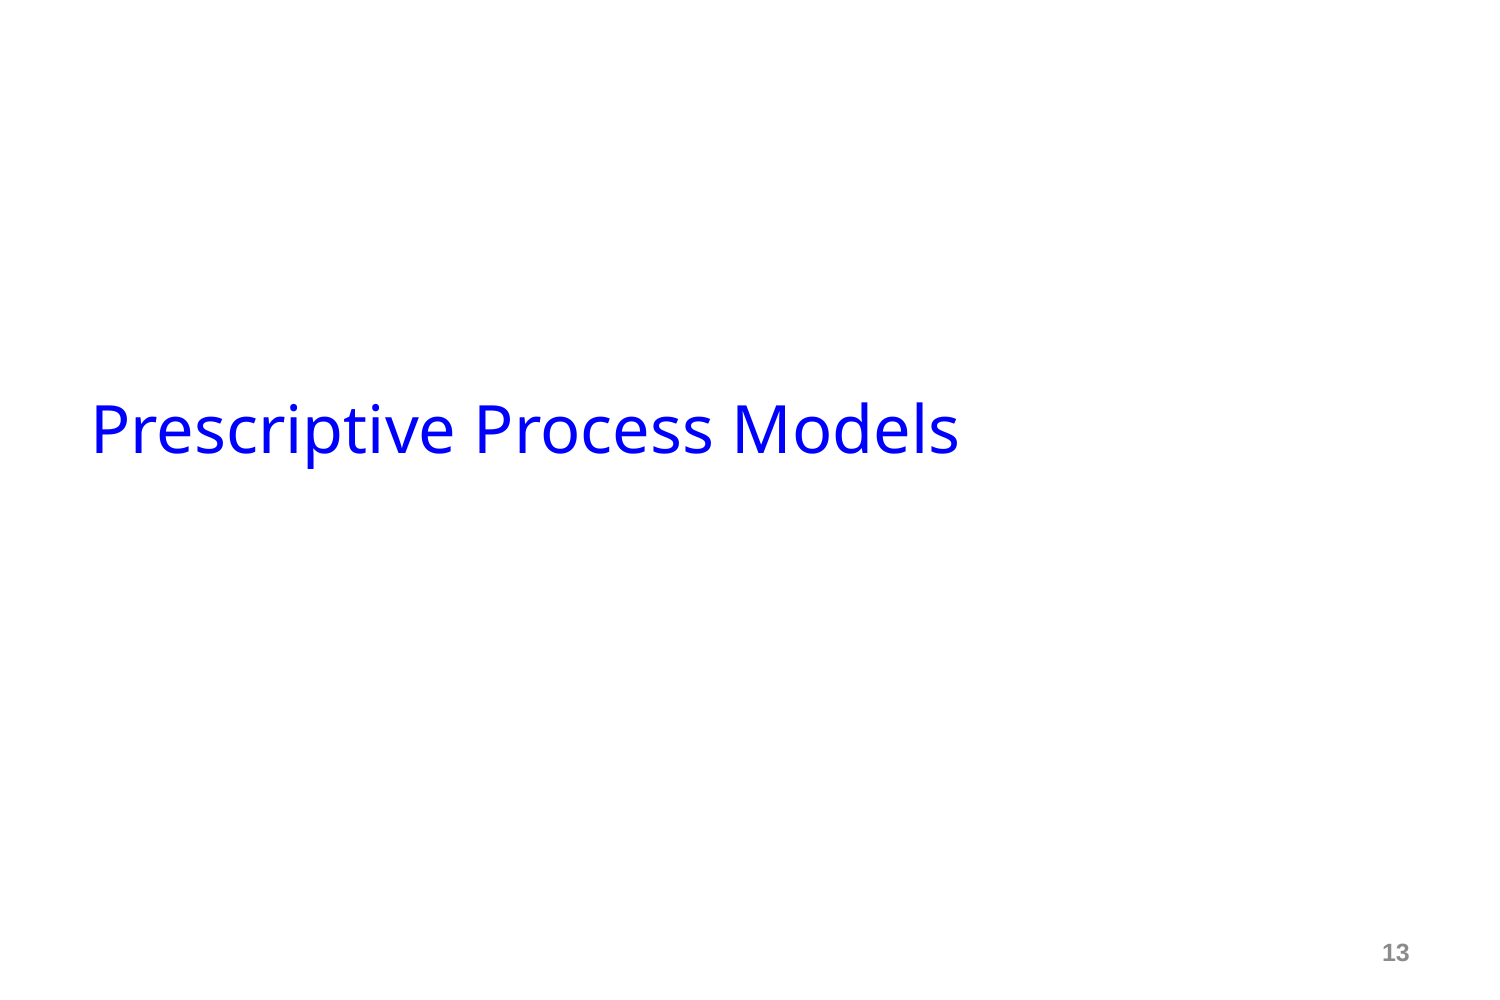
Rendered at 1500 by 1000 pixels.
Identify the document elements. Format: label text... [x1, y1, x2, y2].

list Prescriptive Process Models [75, 165, 1425, 894]
slide_number 13 [1074, 926, 1425, 981]
